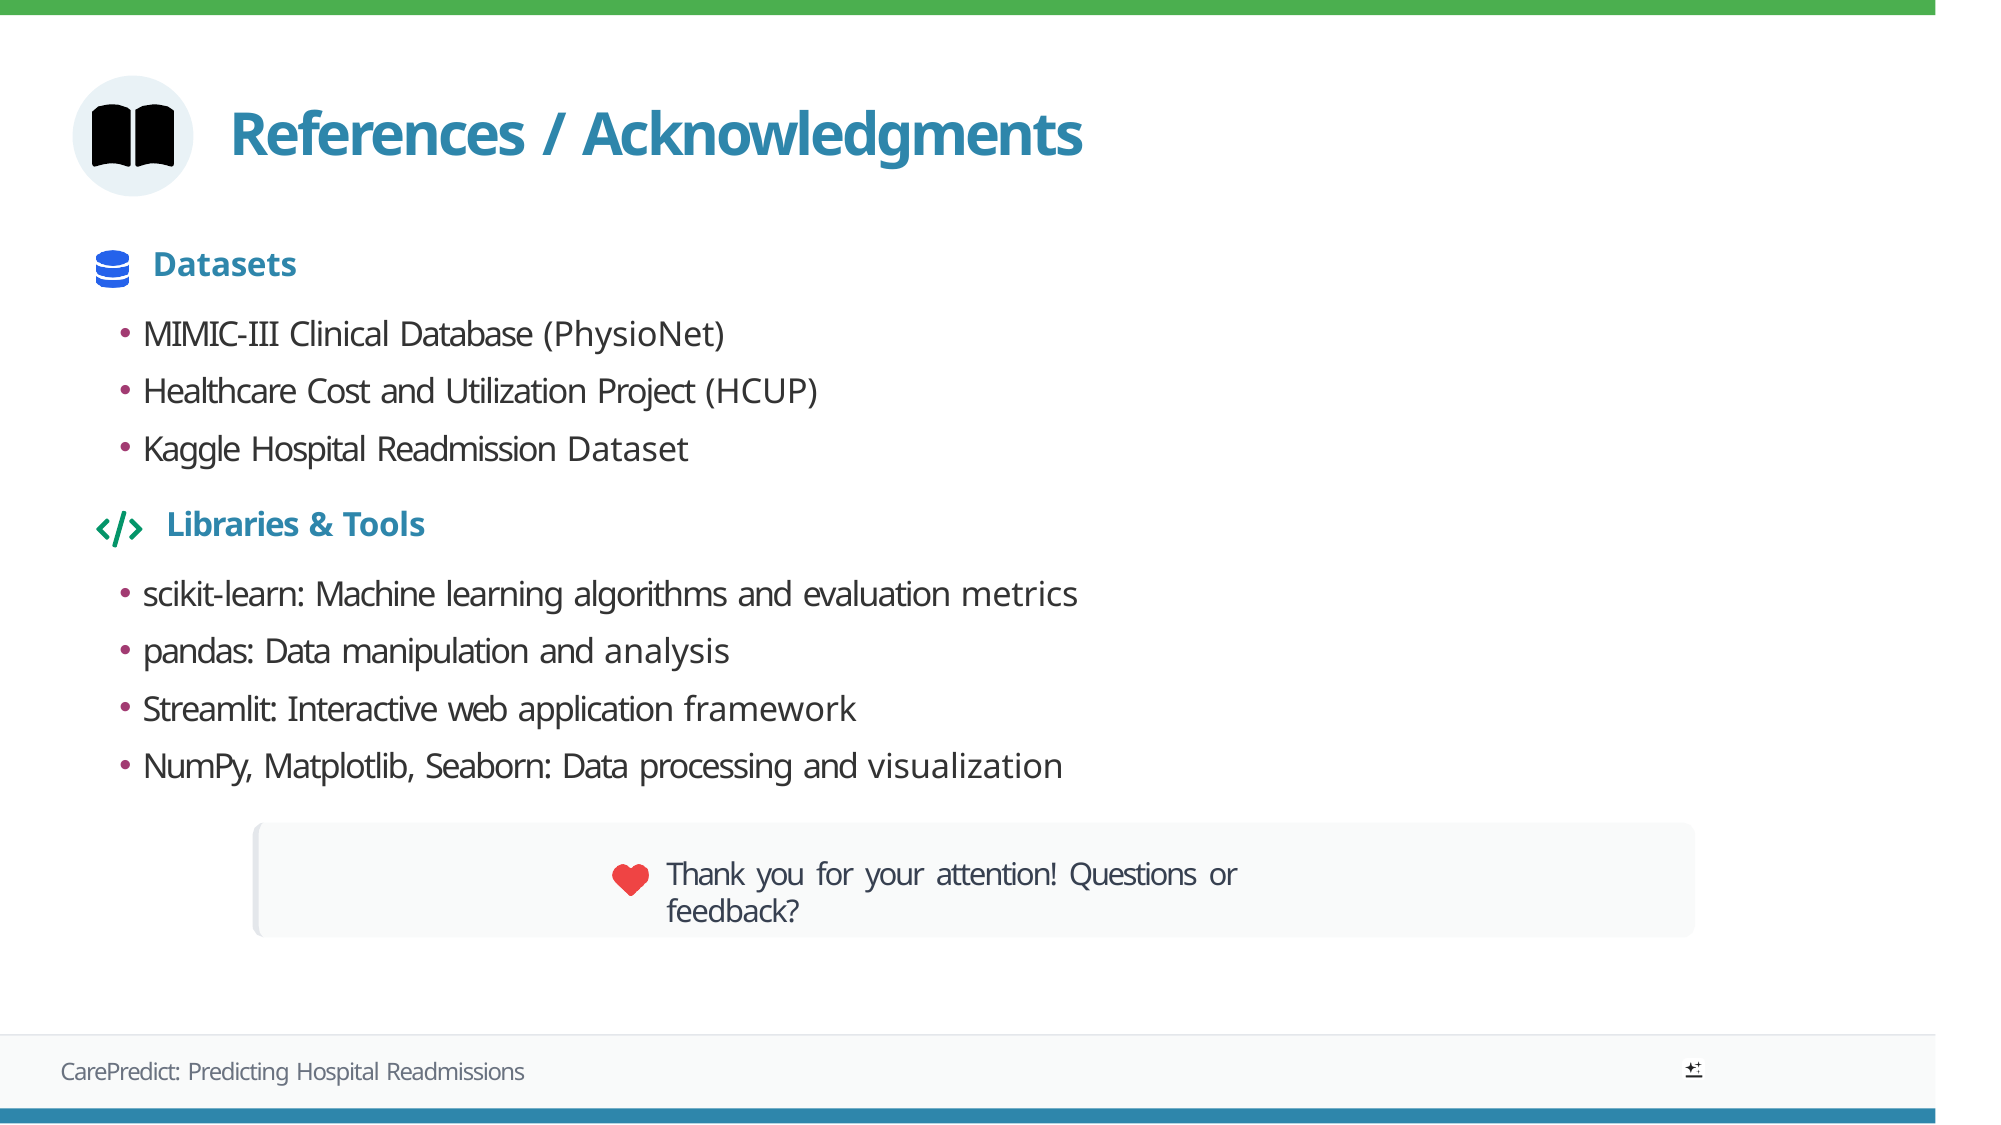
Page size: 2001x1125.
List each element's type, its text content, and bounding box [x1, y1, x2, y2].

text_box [252, 822, 1696, 938]
text_box [96, 518, 110, 540]
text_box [72, 75, 194, 197]
list Datasets MIMIC-III Clinical Database (PhysioNet) Healthcare Cost and Utilization Project (HCUP) Kaggle Hospital Readmission Dataset Libraries & Tools scikit-learn: Machine learning algorithms and evaluation metrics pandas: Data manipulation and analysis Streamlit: Interactive web application framework NumPy, Matplotlib, Seaborn: Data processing and visualization Thank you for your attention! Questions or feedback? [117, 240, 1344, 930]
title References / Acknowledgments [227, 93, 1773, 285]
text_box [0, 0, 1936, 16]
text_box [0, 1033, 1936, 1124]
picture [96, 250, 129, 288]
text_box [112, 529, 117, 548]
